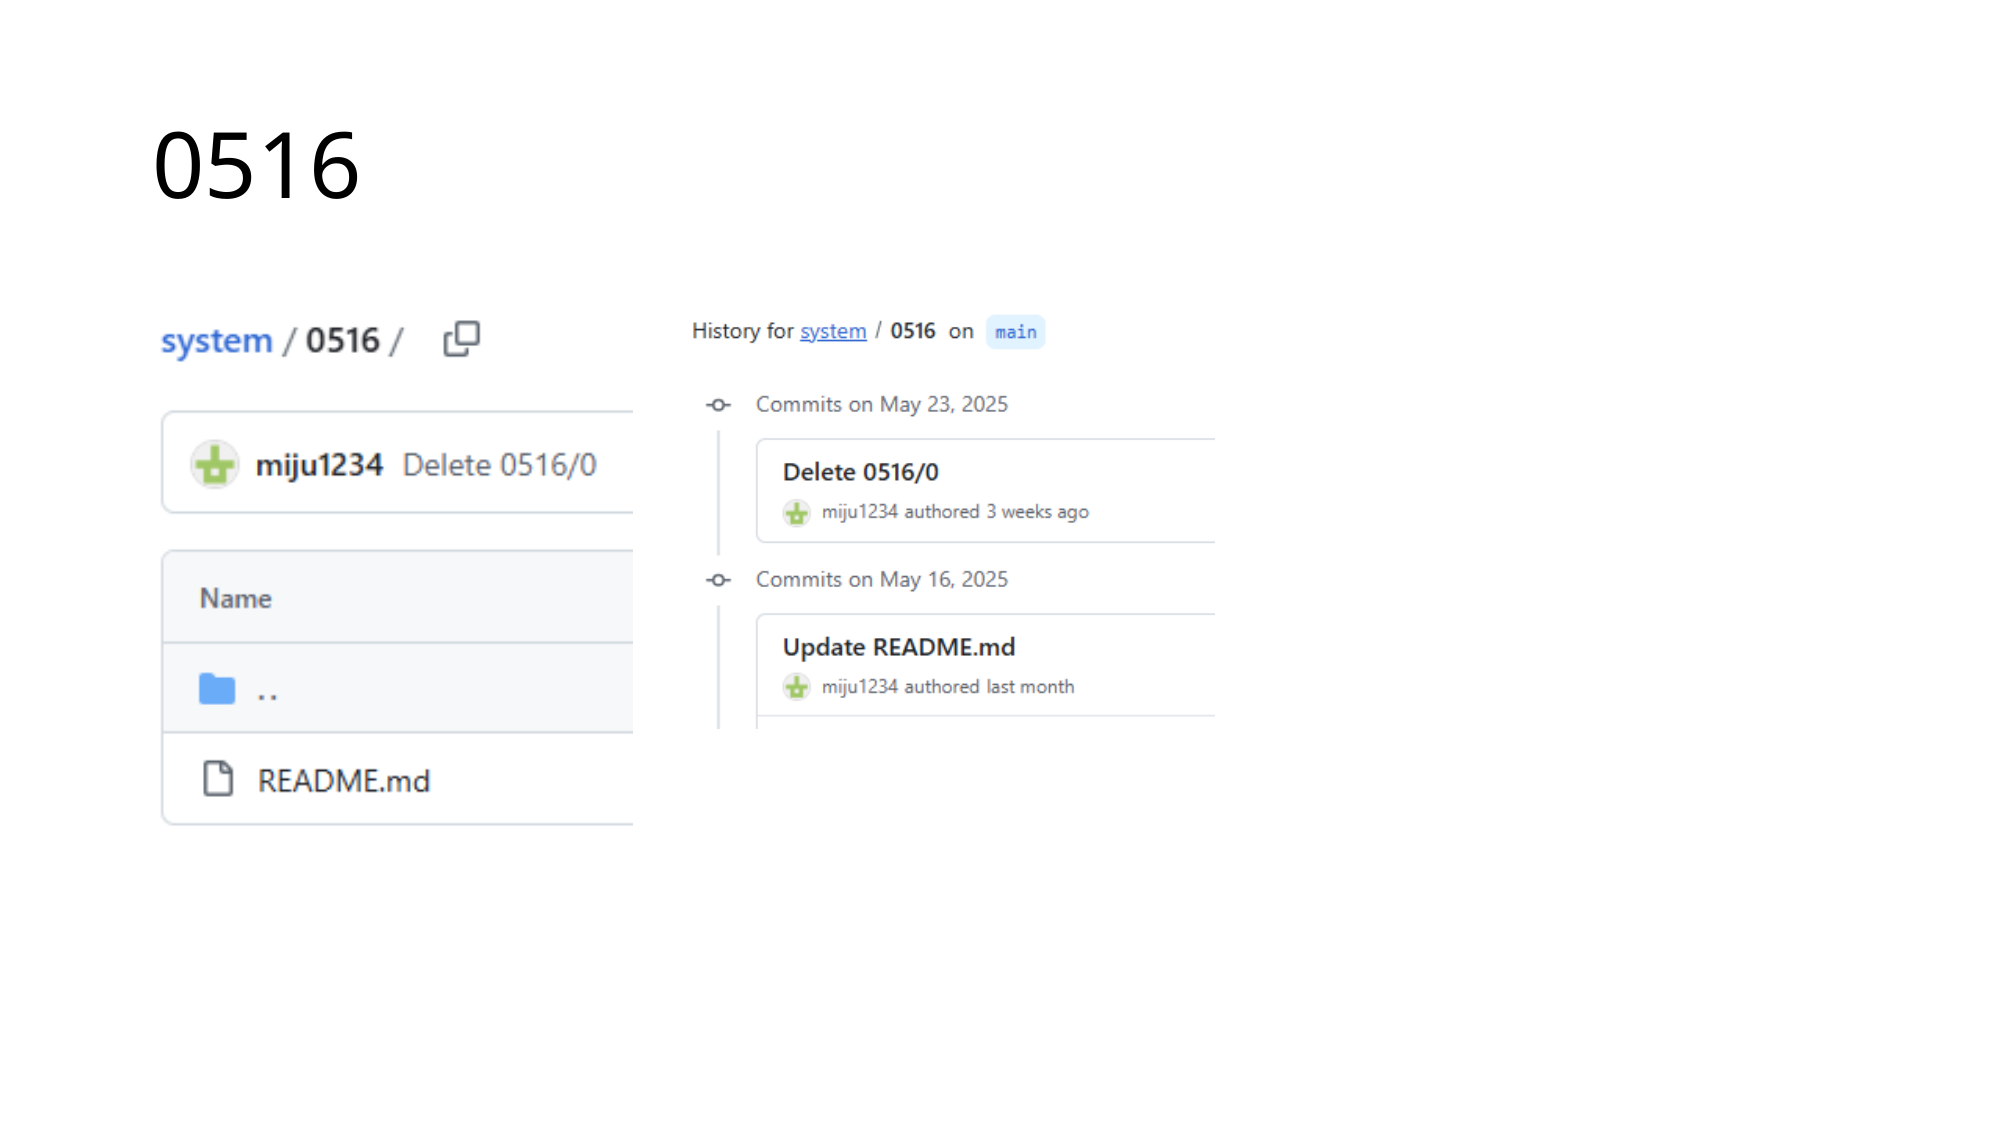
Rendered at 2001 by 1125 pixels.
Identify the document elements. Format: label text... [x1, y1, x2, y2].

title 0516 [137, 59, 1863, 278]
picture [137, 290, 633, 835]
picture [664, 290, 1215, 729]
